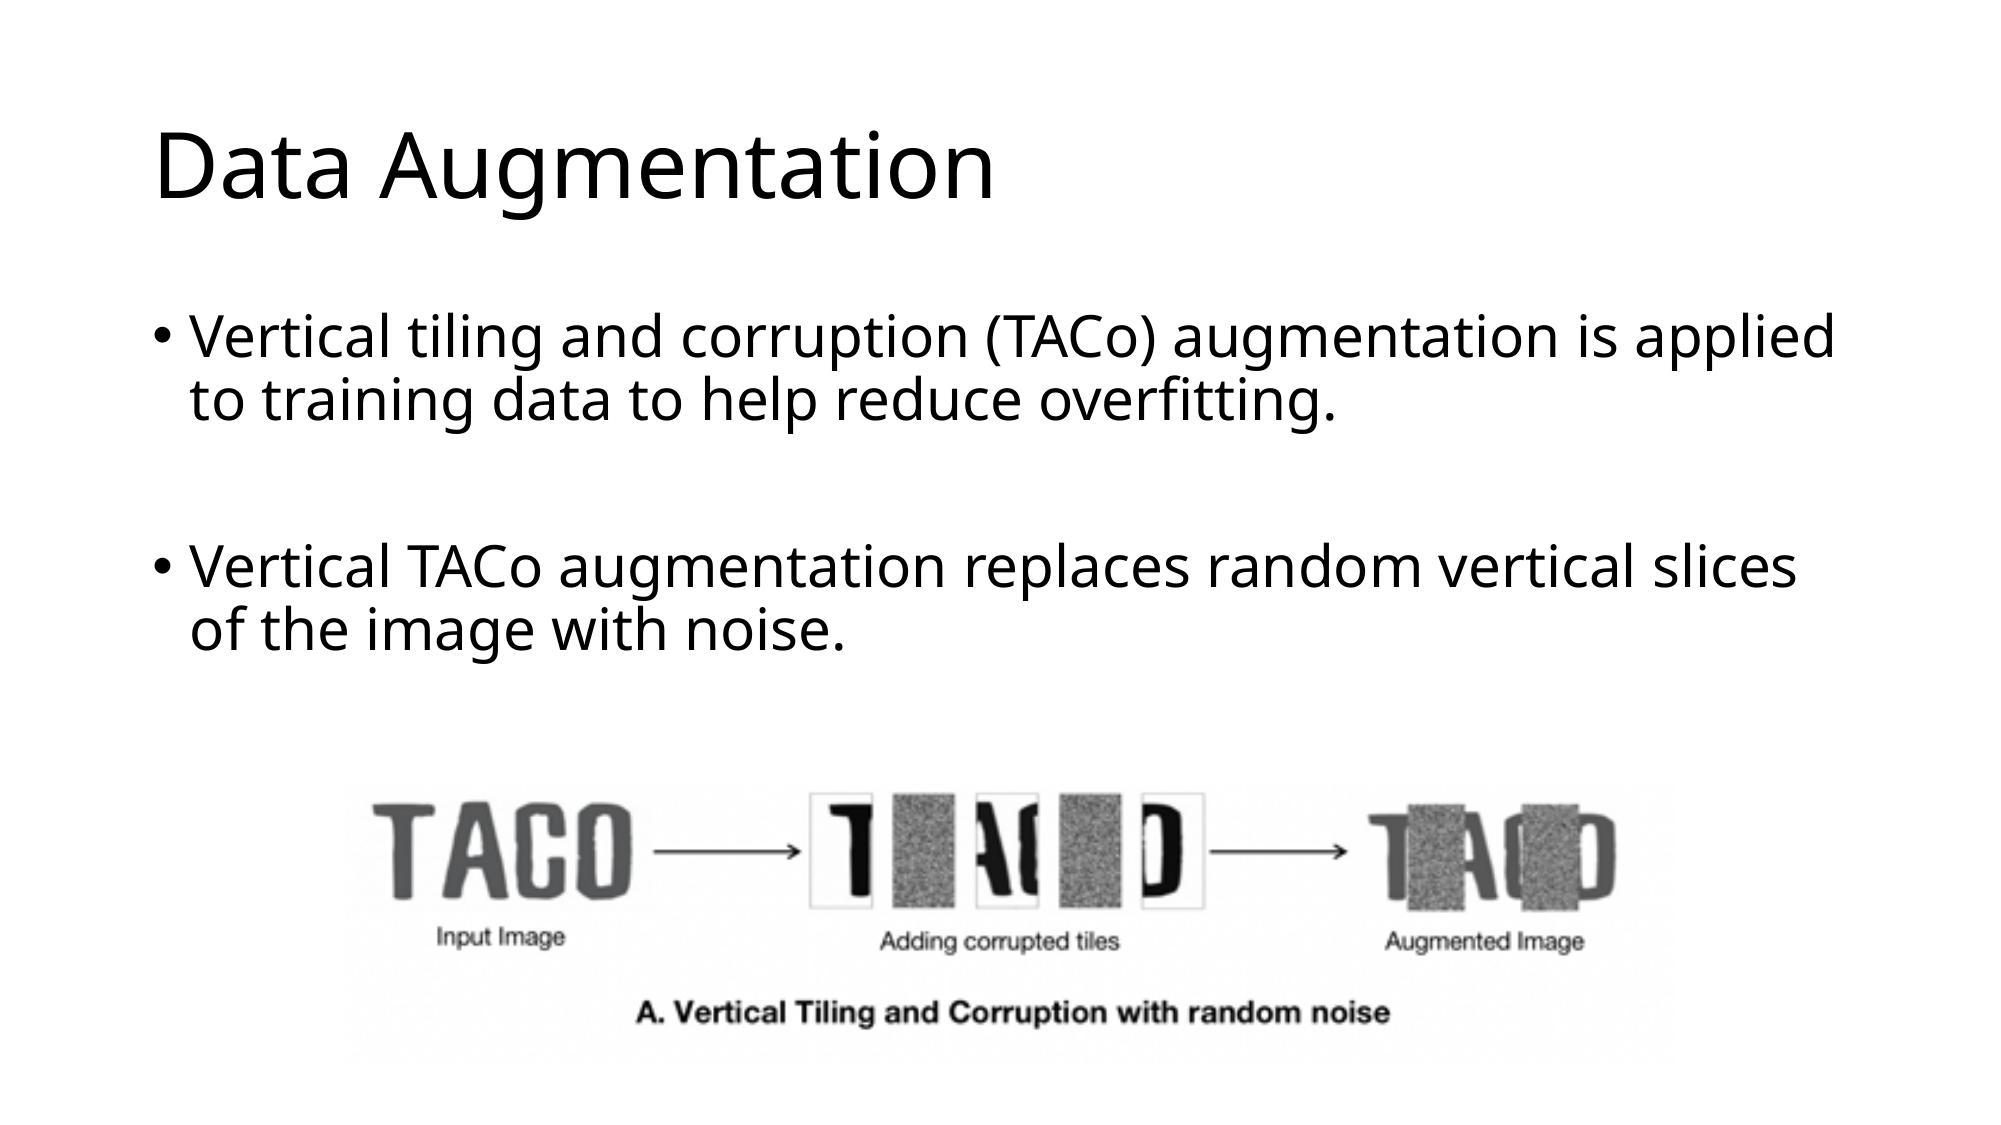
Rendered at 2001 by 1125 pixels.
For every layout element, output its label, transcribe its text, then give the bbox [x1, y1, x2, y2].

picture [323, 762, 1676, 1066]
list Vertical tiling and corruption (TACo) augmentation is applied to training data to help reduce overfitting. Vertical TACo augmentation replaces random vertical slices of the image with noise. [137, 299, 1863, 1014]
title Data Augmentation [137, 59, 1863, 278]
